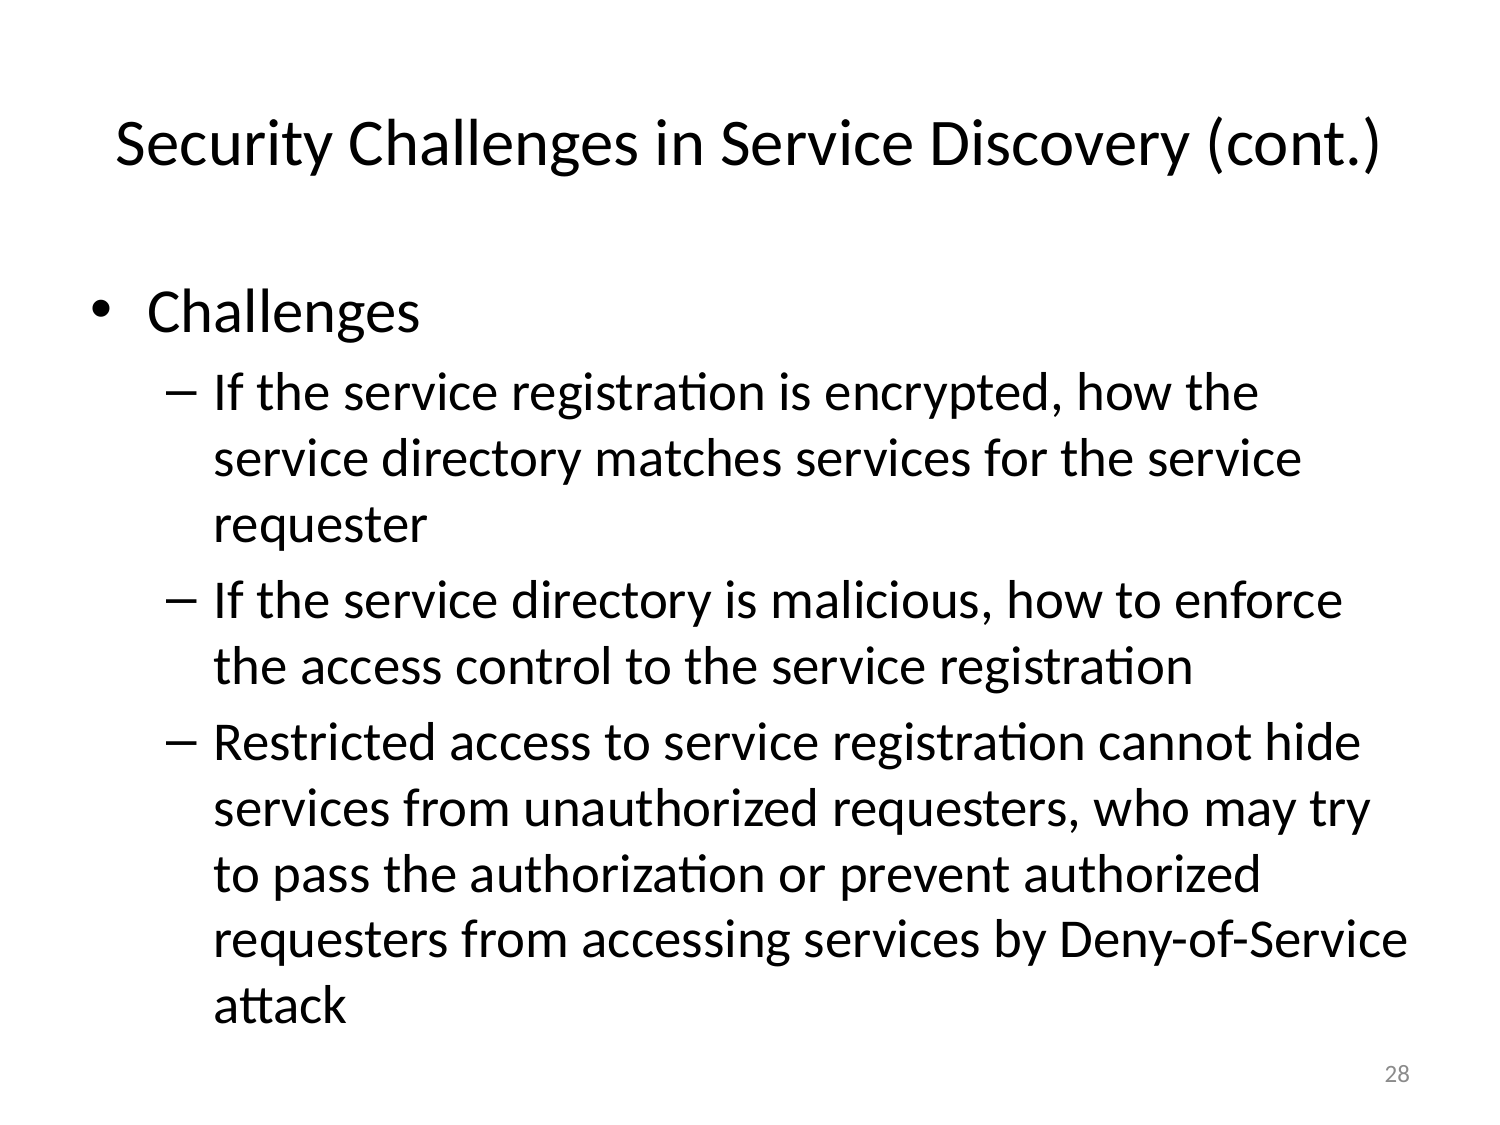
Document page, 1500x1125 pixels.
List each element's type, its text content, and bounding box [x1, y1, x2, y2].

title Security Challenges in Service Discovery (cont.) [75, 45, 1425, 233]
slide_number 28 [1074, 1042, 1425, 1103]
list Challenges If the service registration is encrypted, how the service directory matches services for the service requester If the service directory is malicious, how to enforce the access control to the service registration Restricted access to service registration cannot hide services from unauthorized requesters, who may try to pass the authorization or prevent authorized requesters from accessing services by Deny-of-Service attack [75, 262, 1425, 1043]
